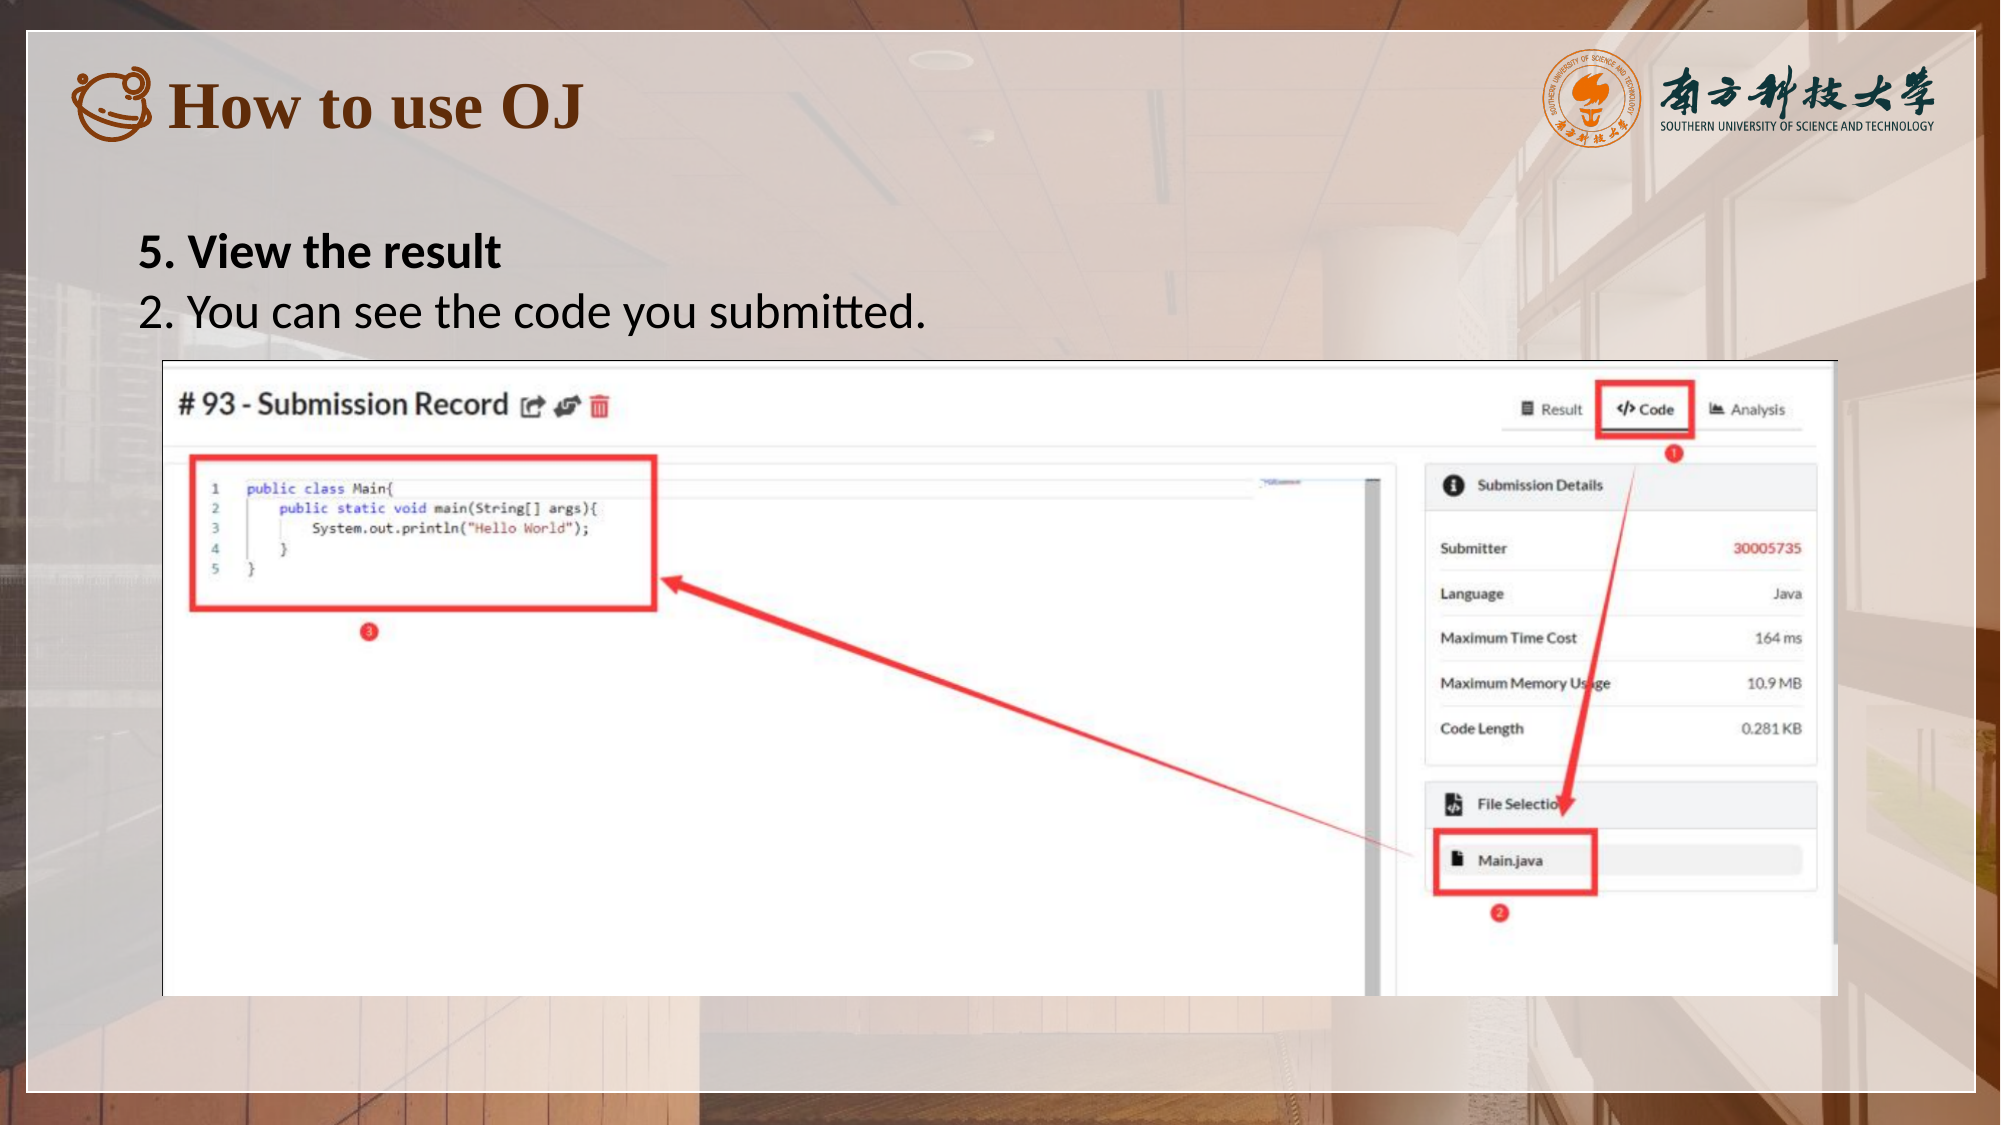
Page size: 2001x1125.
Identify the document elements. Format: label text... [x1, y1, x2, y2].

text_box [71, 53, 1031, 150]
picture [162, 360, 1838, 996]
picture [1536, 44, 1945, 150]
text_box 5. View the result 2. You can see the code you submitted. [123, 211, 1936, 407]
